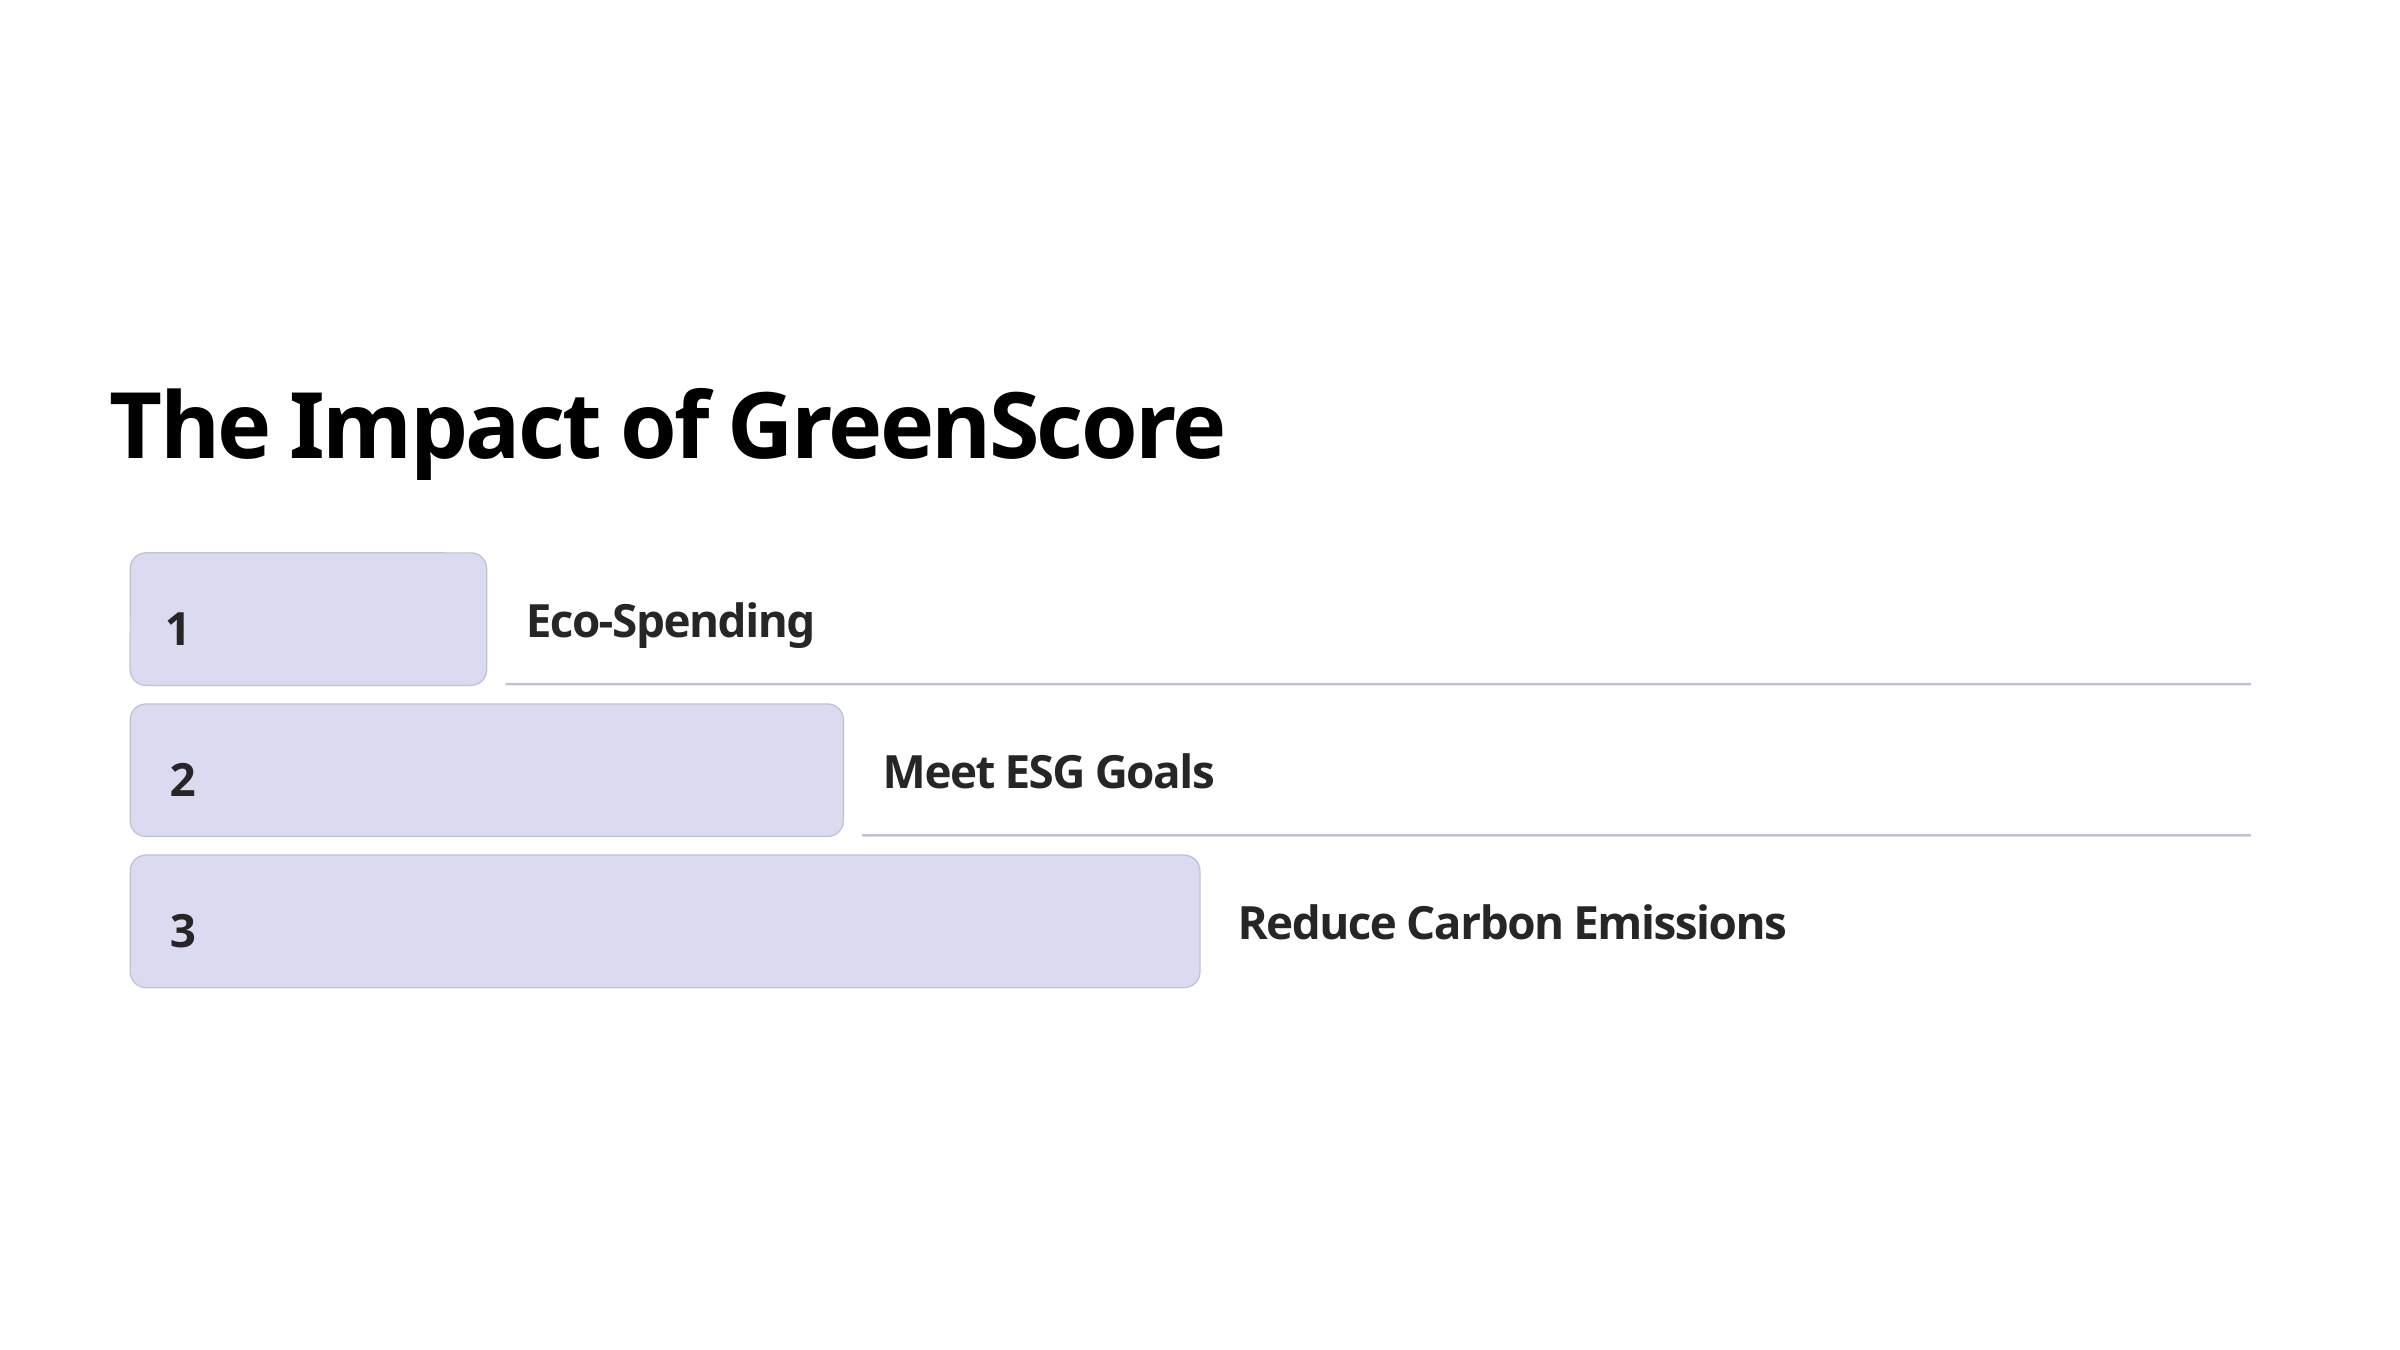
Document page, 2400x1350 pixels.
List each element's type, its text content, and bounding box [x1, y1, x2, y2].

text_box [505, 682, 2252, 686]
text_box Reduce Carbon Emissions [1237, 892, 1788, 949]
text_box 3 [169, 884, 197, 958]
text_box [130, 855, 1201, 988]
text_box 1 [164, 581, 192, 655]
text_box 2 [169, 733, 196, 806]
text_box [130, 703, 844, 837]
text_box The Impact of GreenScore [109, 362, 1227, 477]
text_box Meet ESG Goals [882, 741, 1216, 798]
text_box Eco-Spending [525, 590, 816, 647]
text_box [130, 552, 487, 686]
